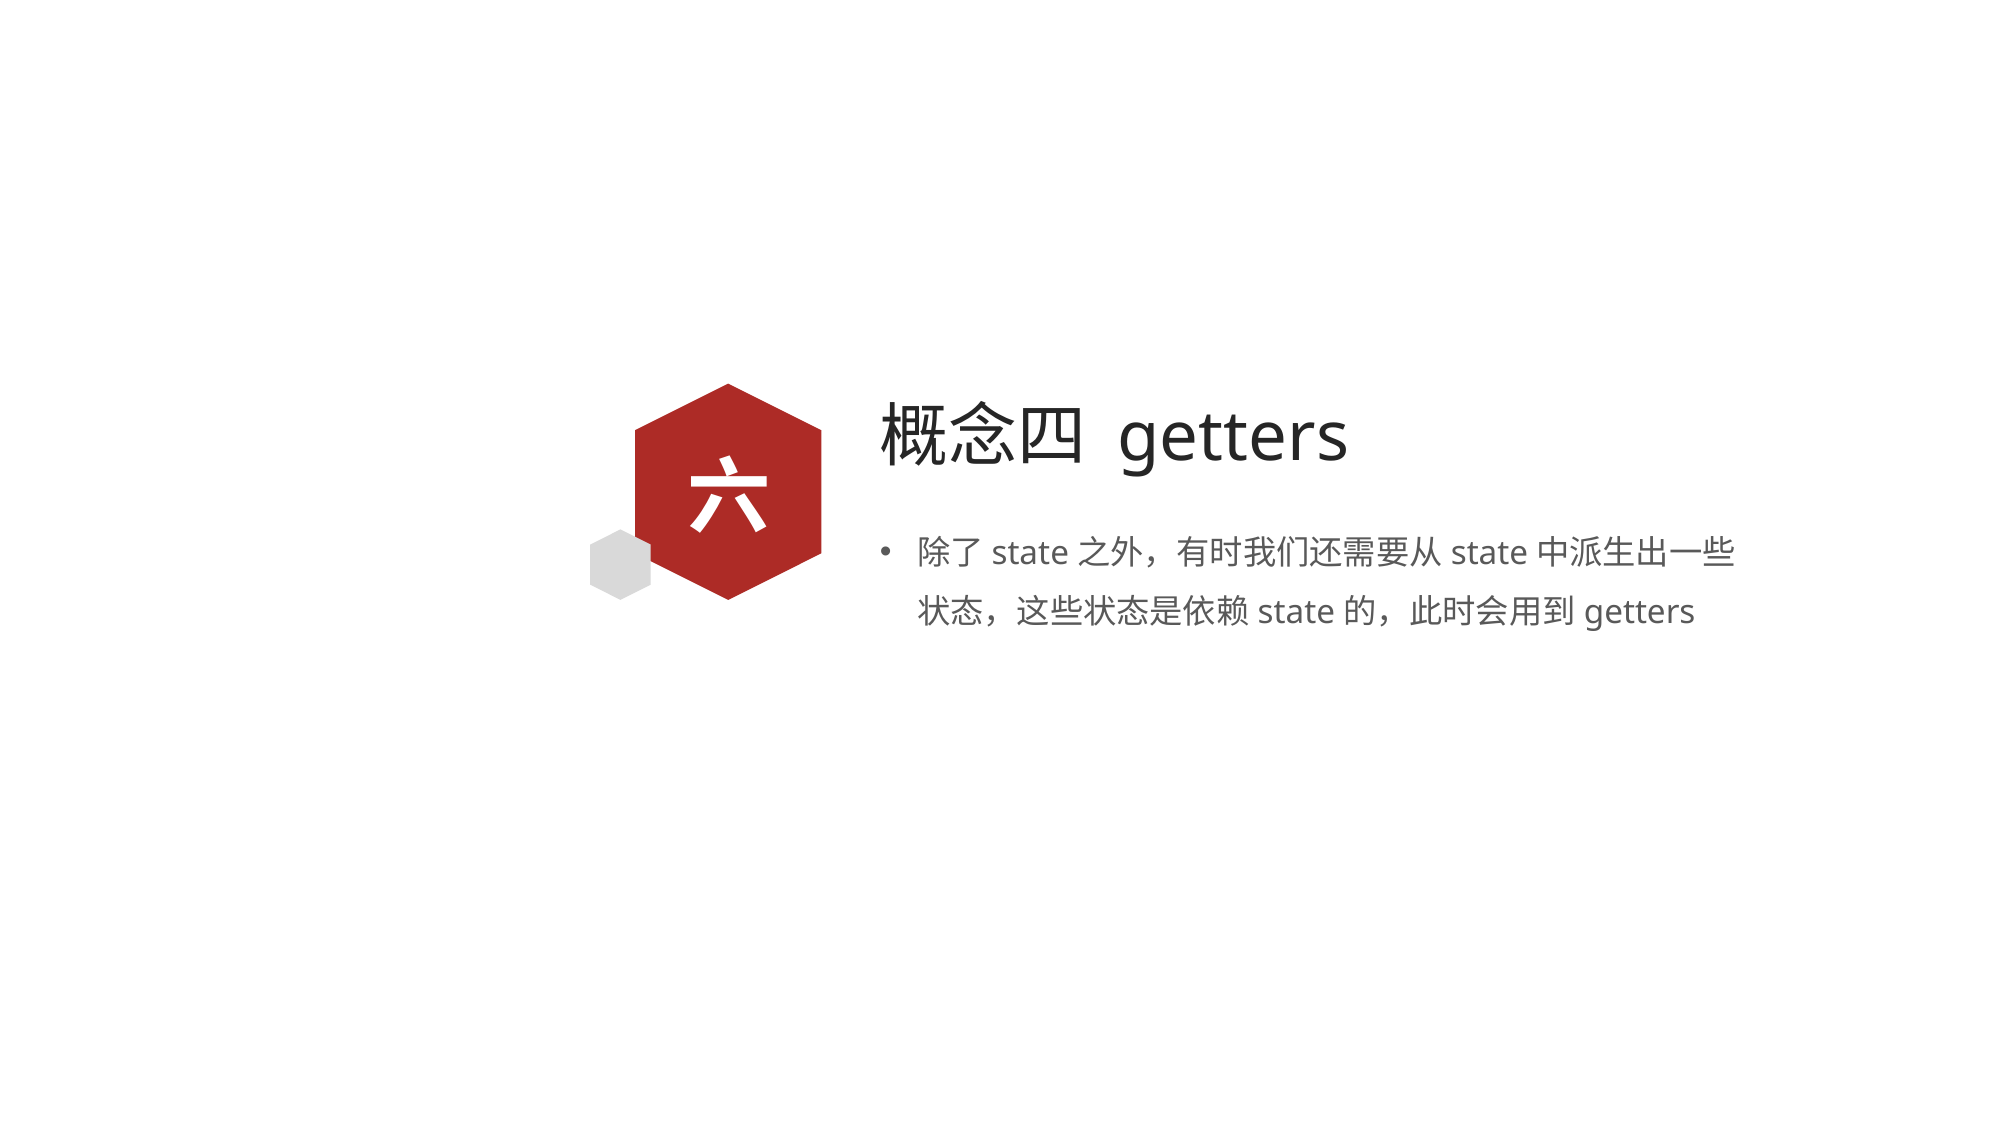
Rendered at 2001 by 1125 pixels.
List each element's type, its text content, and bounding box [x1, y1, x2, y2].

list 除了state之外，有时我们还需要从state中派生出一些状态，这些状态是依赖state的，此时会用到getters [864, 503, 1762, 837]
title 概念四 getters [864, 393, 1969, 484]
list 六 [636, 404, 822, 594]
